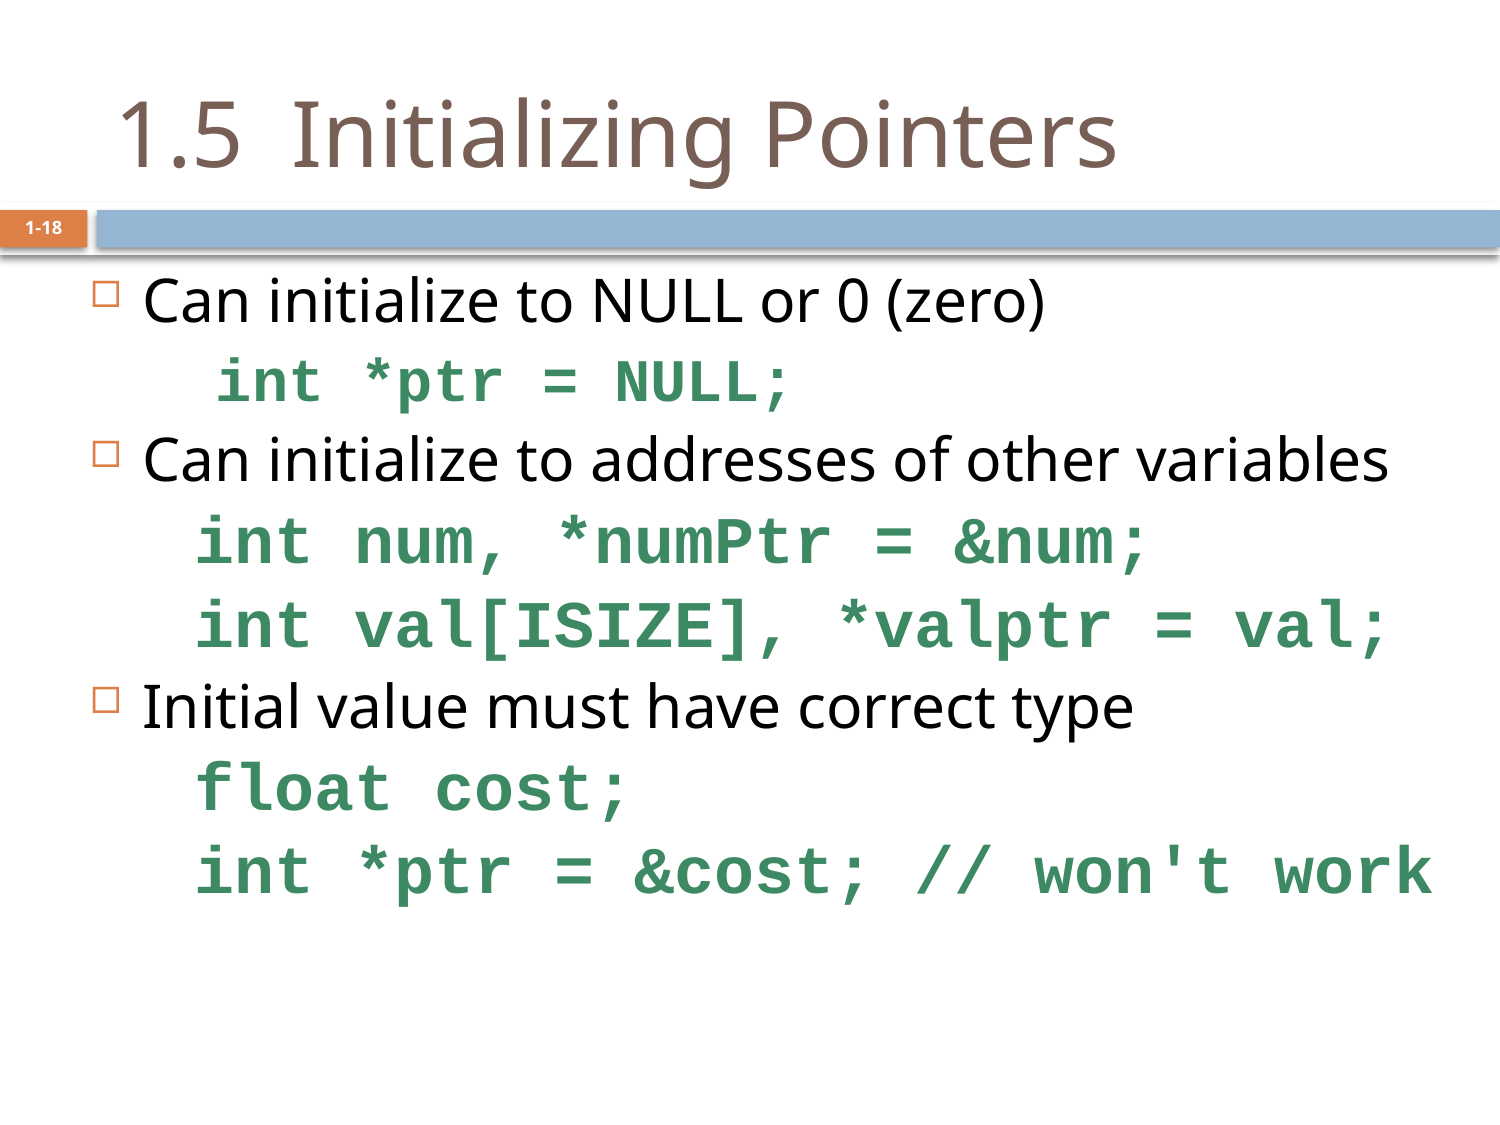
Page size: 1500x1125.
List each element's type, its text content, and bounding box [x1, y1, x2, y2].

slide_number 1-18 [0, 208, 88, 249]
title 1.5 Initializing Pointers [99, 37, 1375, 225]
list Can initialize to NULL or 0 (zero) int *ptr = NULL; Can initialize to addresses of other variables int num, *numPtr = &num; int val[ISIZE], *valptr = val; Initial value must have correct type float cost; int *ptr = &cost; // won't work [75, 262, 1463, 1000]
